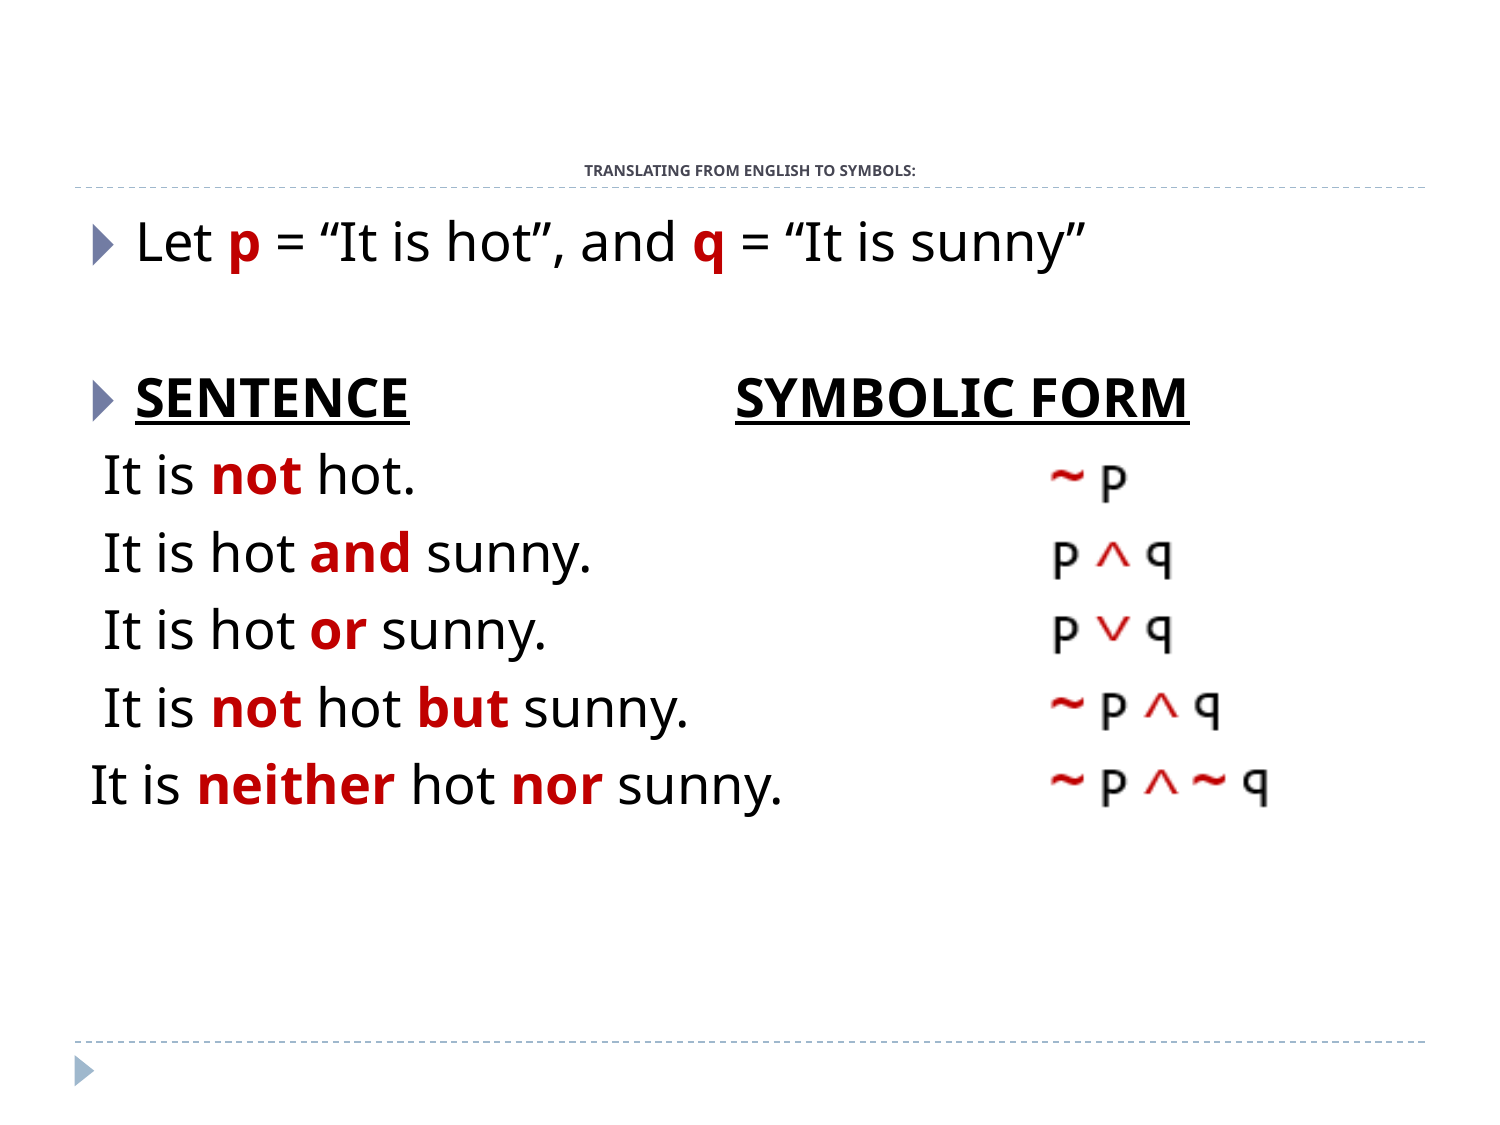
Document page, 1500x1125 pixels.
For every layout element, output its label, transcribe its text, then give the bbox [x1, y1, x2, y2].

title TRANSLATING FROM ENGLISH TO SYMBOLS: [75, 24, 1425, 188]
picture [924, 437, 1301, 826]
list Let p = “It is hot”, and q = “It is sunny” SENTENCE SYMBOLIC FORM It is not hot. It is hot and sunny. It is hot or sunny. It is not hot but sunny. It is neither hot nor sunny. [75, 200, 1425, 1010]
